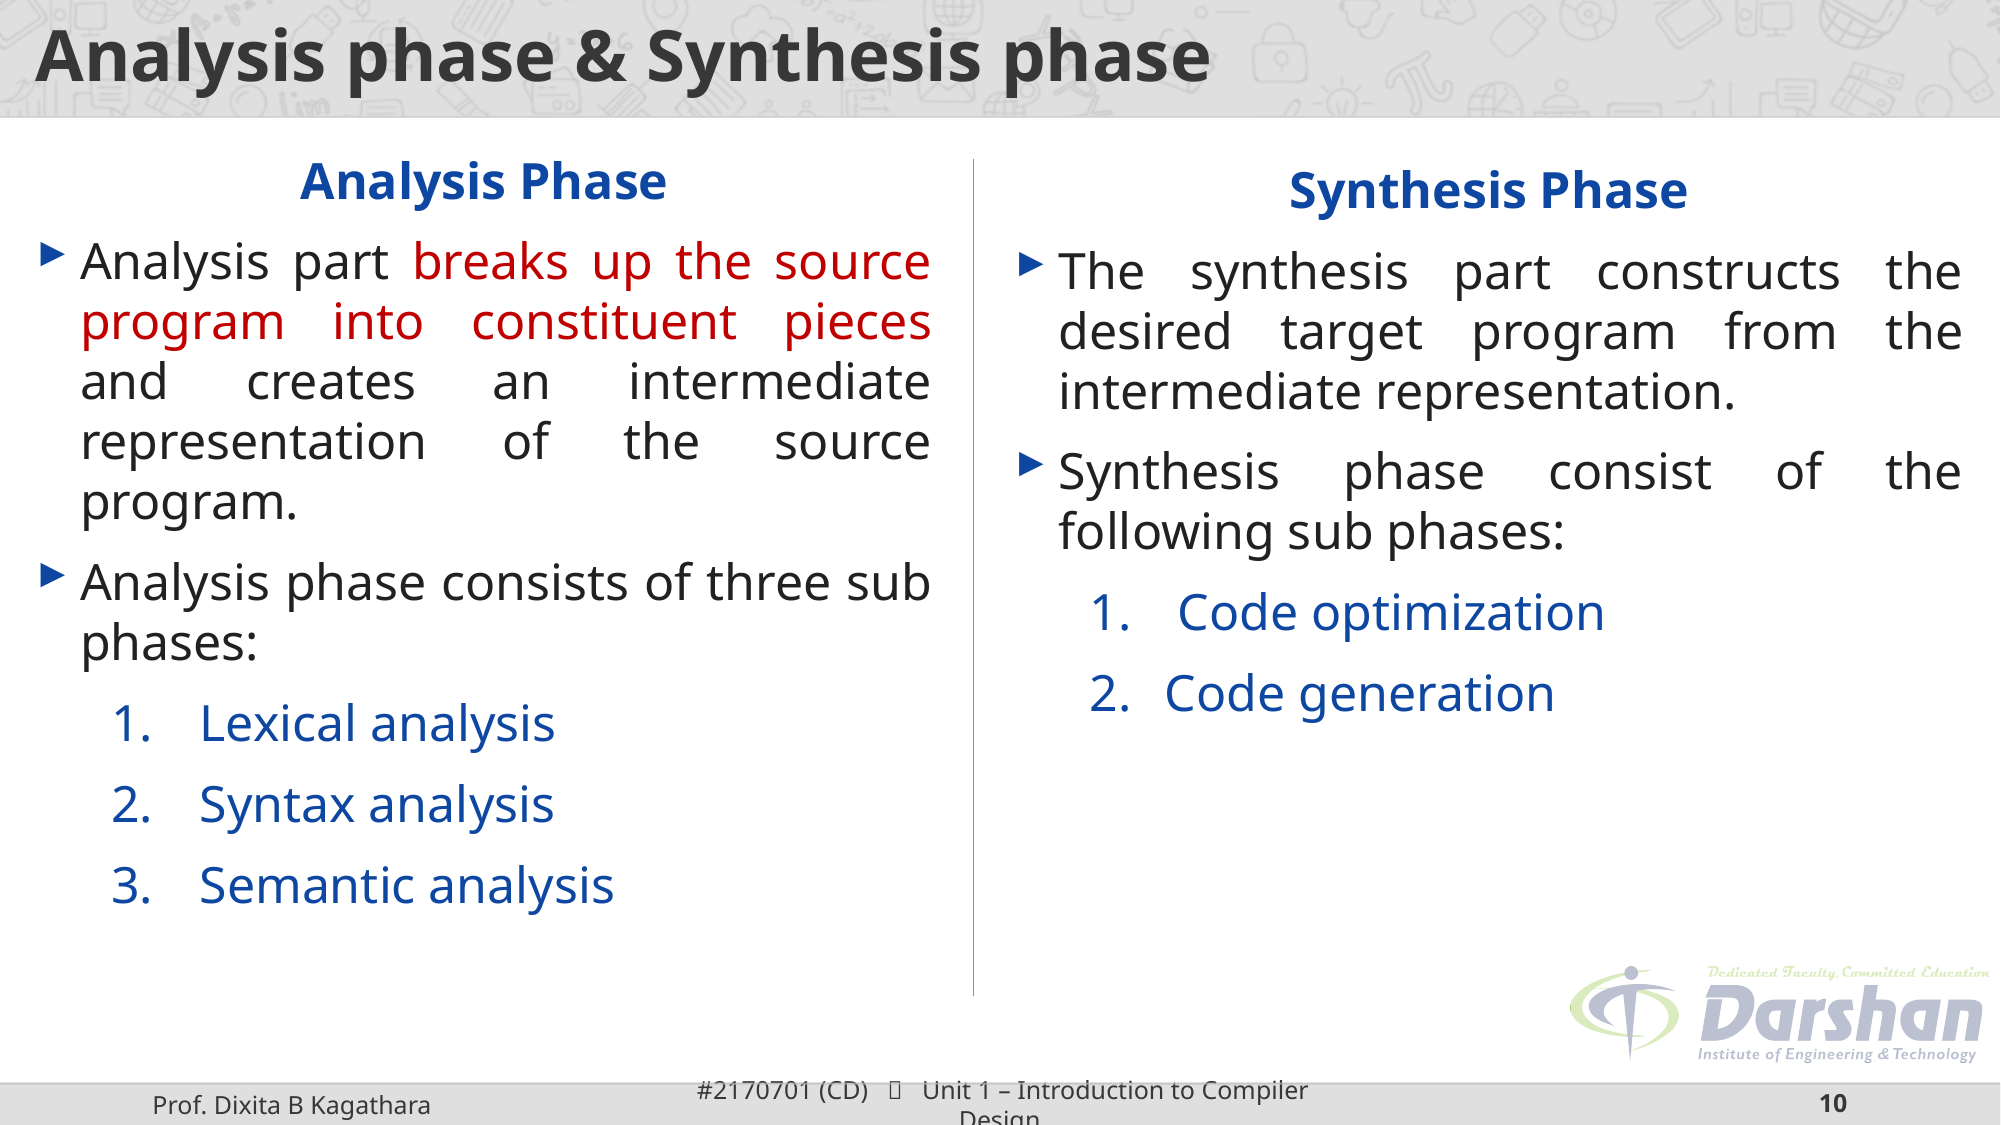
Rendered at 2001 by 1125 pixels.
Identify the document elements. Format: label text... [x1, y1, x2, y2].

list Analysis Phase Analysis part breaks up the source program into constituent pieces and creates an intermediate representation of the source program. Analysis phase consists of three sub phases: Lexical analysis Syntax analysis Semantic analysis [21, 141, 948, 1059]
title Analysis phase & Synthesis phase [0, 0, 2000, 117]
text_box Synthesis Phase The synthesis part constructs the desired target program from the intermediate representation. Synthesis phase consist of the following sub phases: Code optimization Code generation [999, 150, 1979, 1068]
